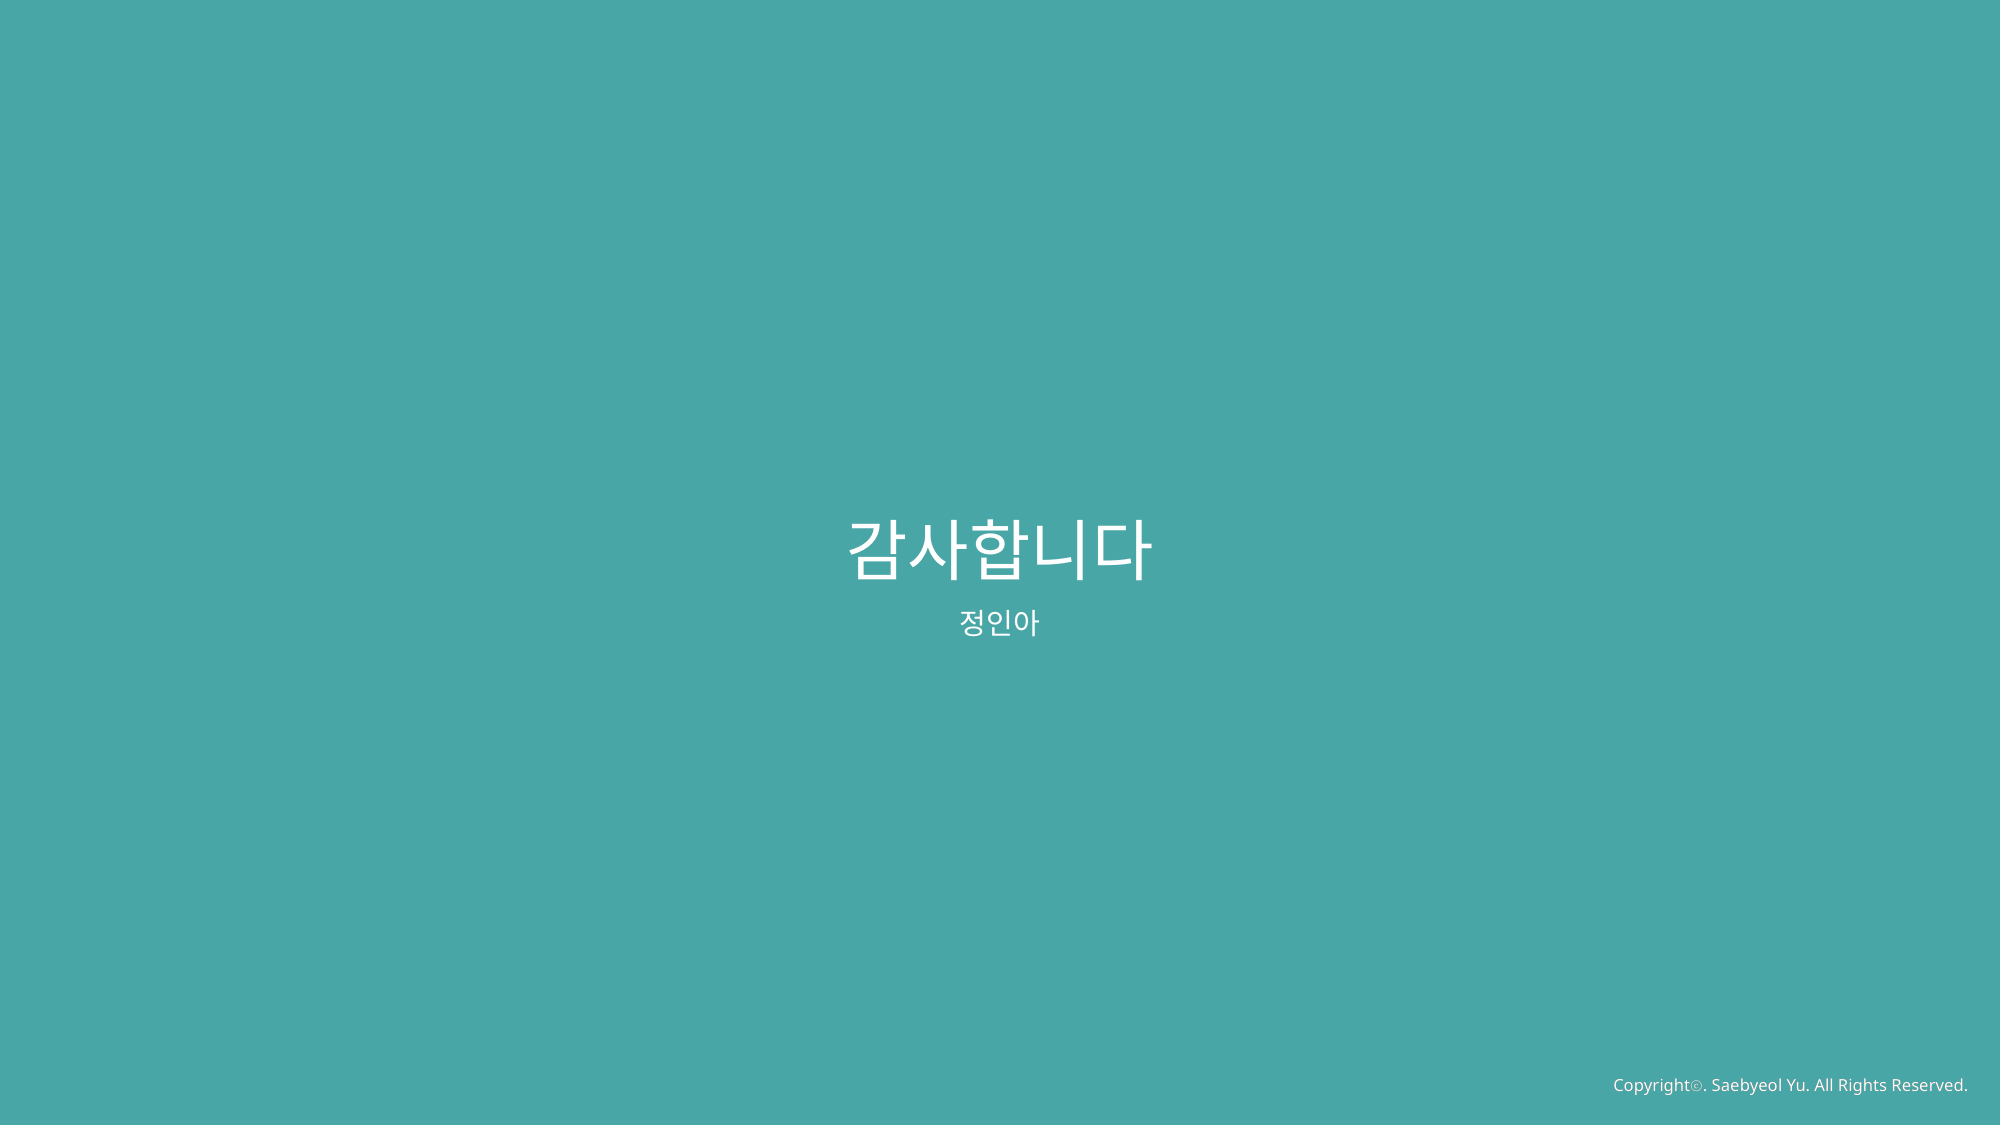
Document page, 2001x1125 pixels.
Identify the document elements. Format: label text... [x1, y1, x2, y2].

text_box Copyrightⓒ. Saebyeol Yu. All Rights Reserved. [1598, 1067, 1984, 1102]
text_box 정인아 [944, 597, 1056, 648]
text_box 감사합니다 [831, 501, 1169, 597]
